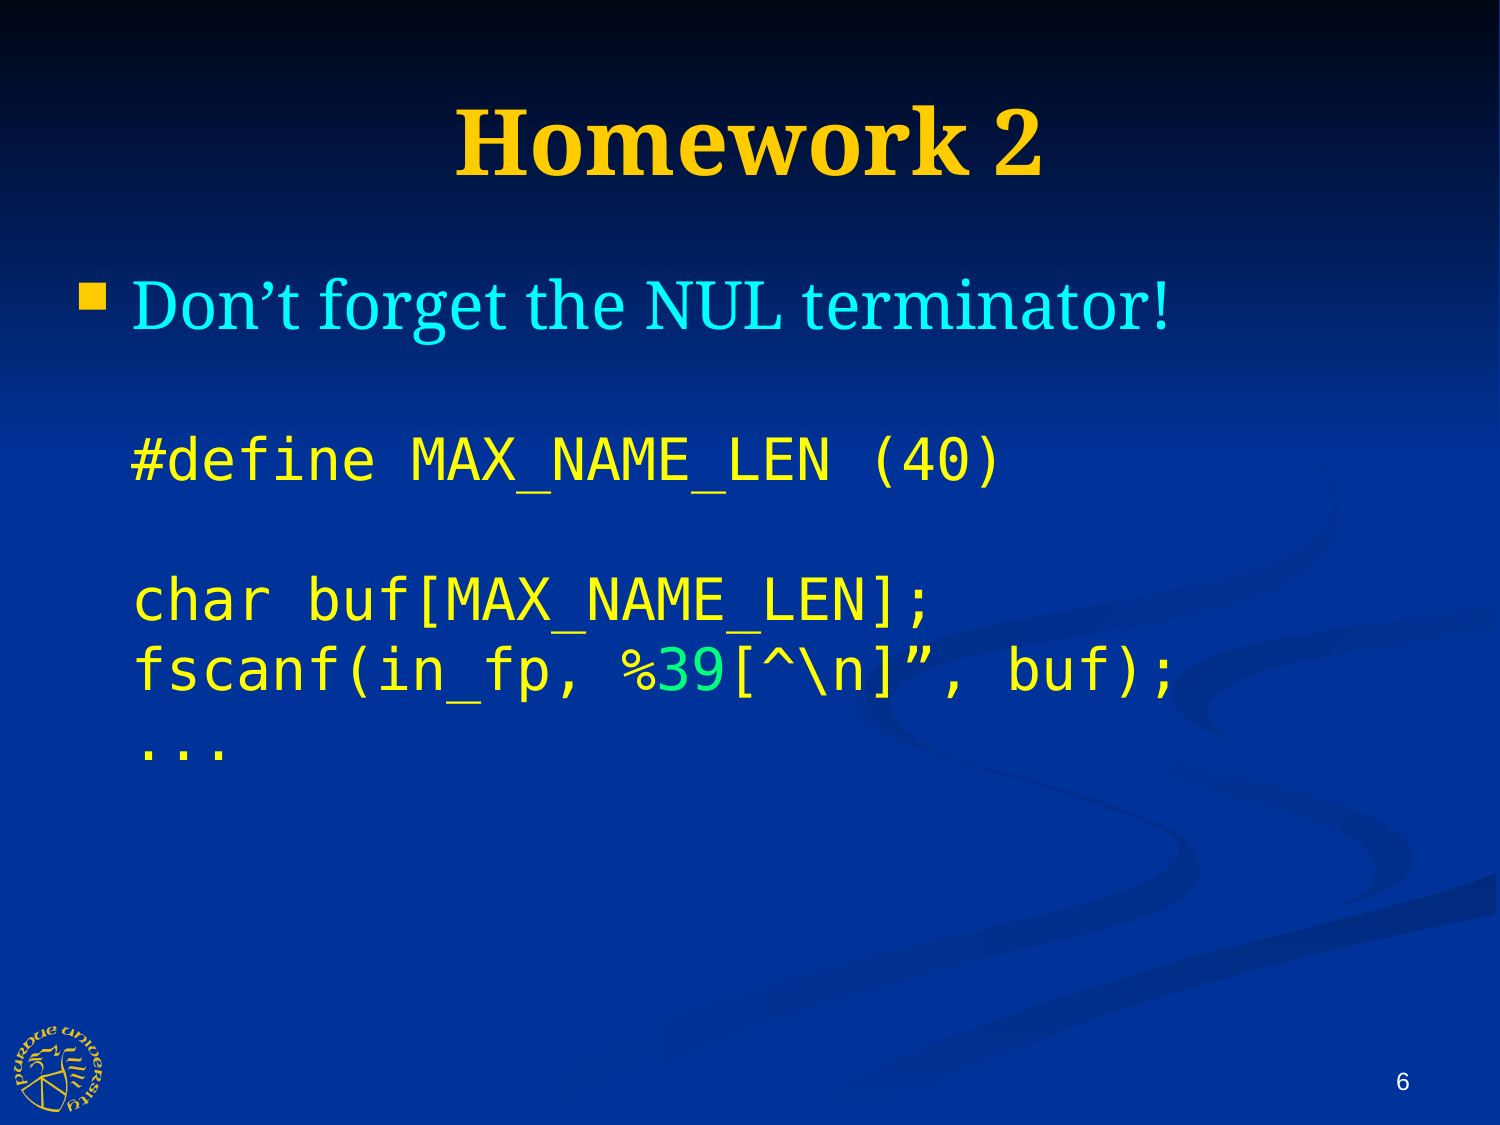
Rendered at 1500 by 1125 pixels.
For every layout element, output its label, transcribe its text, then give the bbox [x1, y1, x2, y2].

slide_number 6 [1074, 1025, 1425, 1104]
title Homework 2 [75, 44, 1425, 233]
list Don’t forget the NUL terminator! #define MAX_NAME_LEN (40) char buf[MAX_NAME_LEN]; fscanf(in_fp, %39[^\n]”, buf); ... [75, 262, 1425, 915]
picture [14, 1026, 102, 1112]
